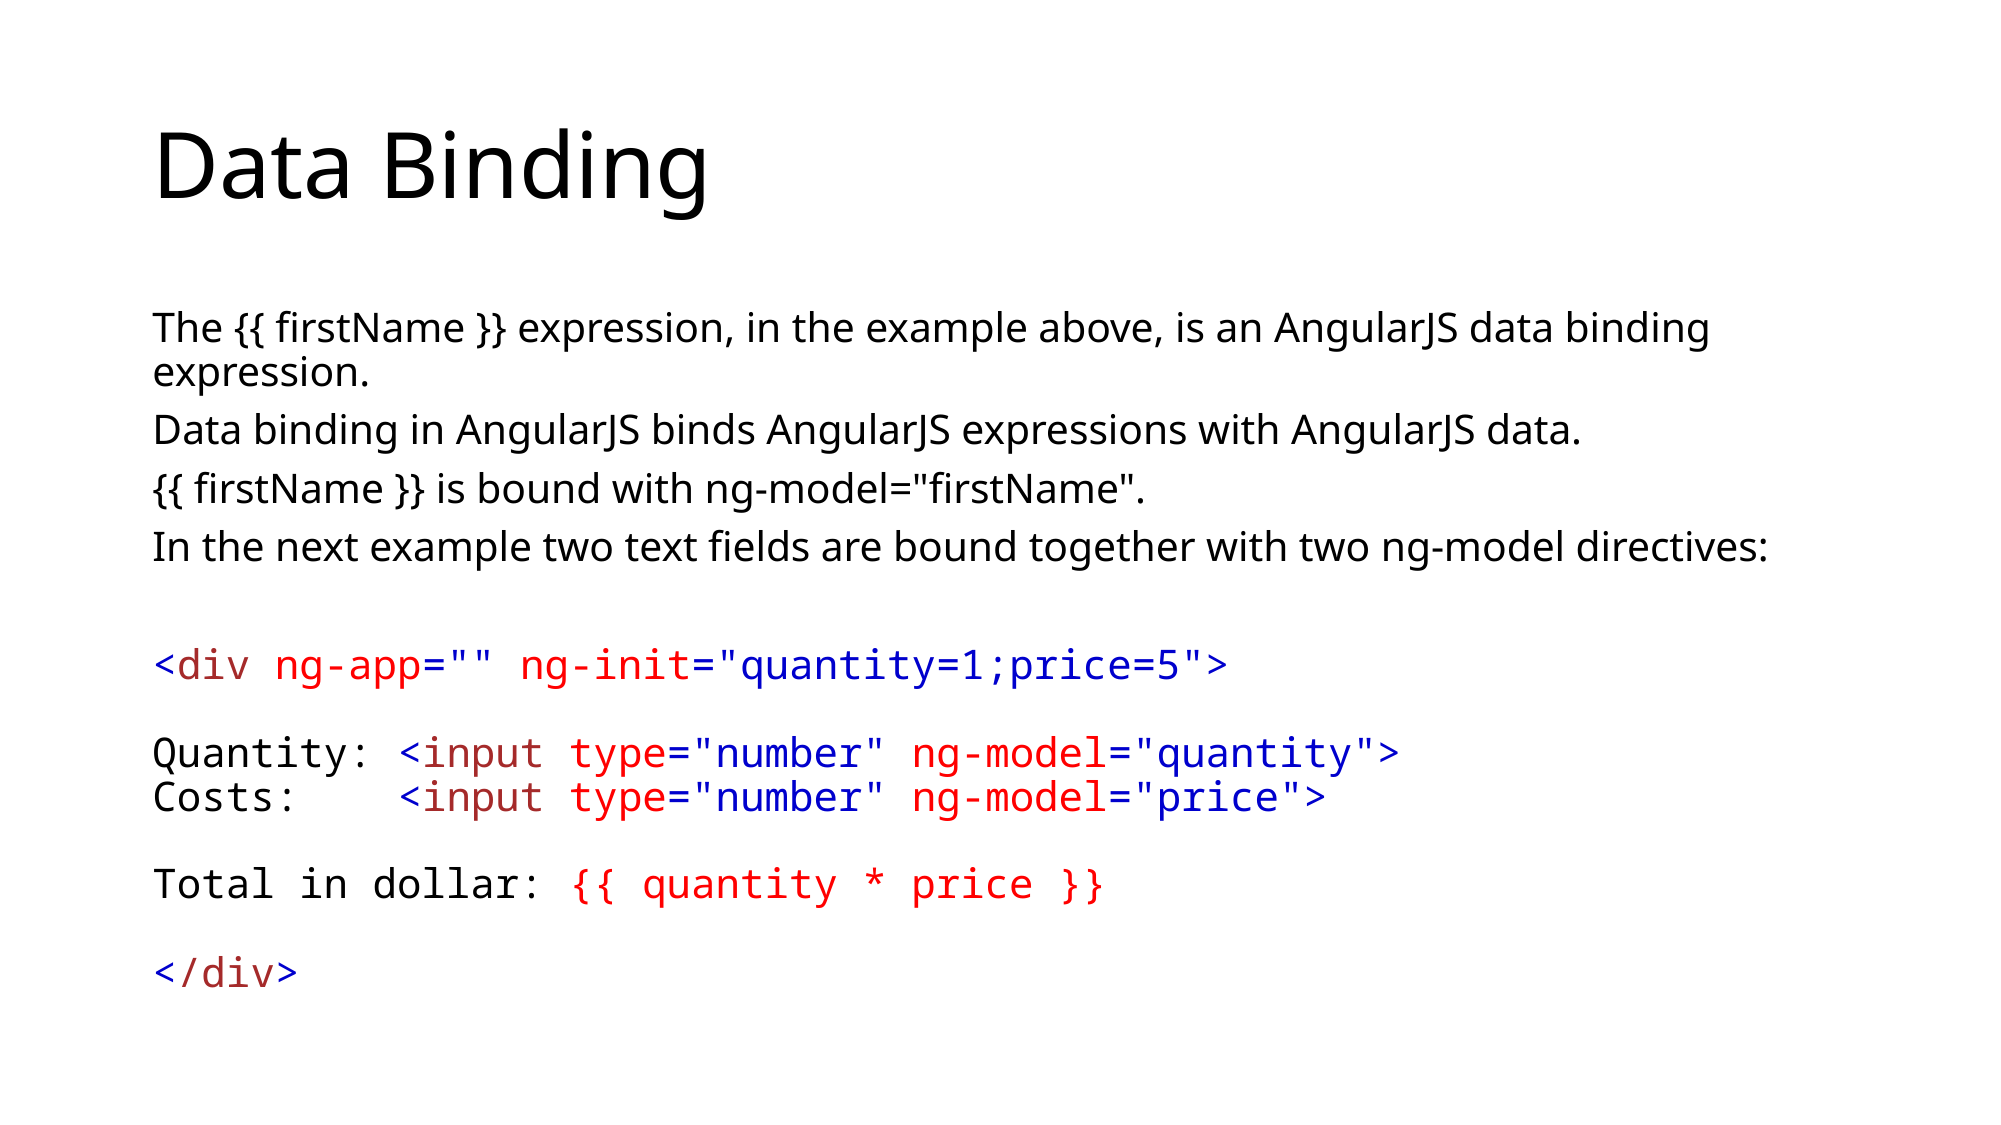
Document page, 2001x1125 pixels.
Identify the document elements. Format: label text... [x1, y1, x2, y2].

title Data Binding [137, 59, 1863, 278]
list The {{ firstName }} expression, in the example above, is an AngularJS data binding expression. Data binding in AngularJS binds AngularJS expressions with AngularJS data. {{ firstName }} is bound with ng-model="firstName". In the next example two text fields are bound together with two ng-model directives: <div ng-app="" ng-init="quantity=1;price=5"> Quantity: <input type="number" ng-model="quantity"> Costs: <input type="number" ng-model="price"> Total in dollar: {{ quantity * price }} </div> [137, 299, 1863, 1014]
